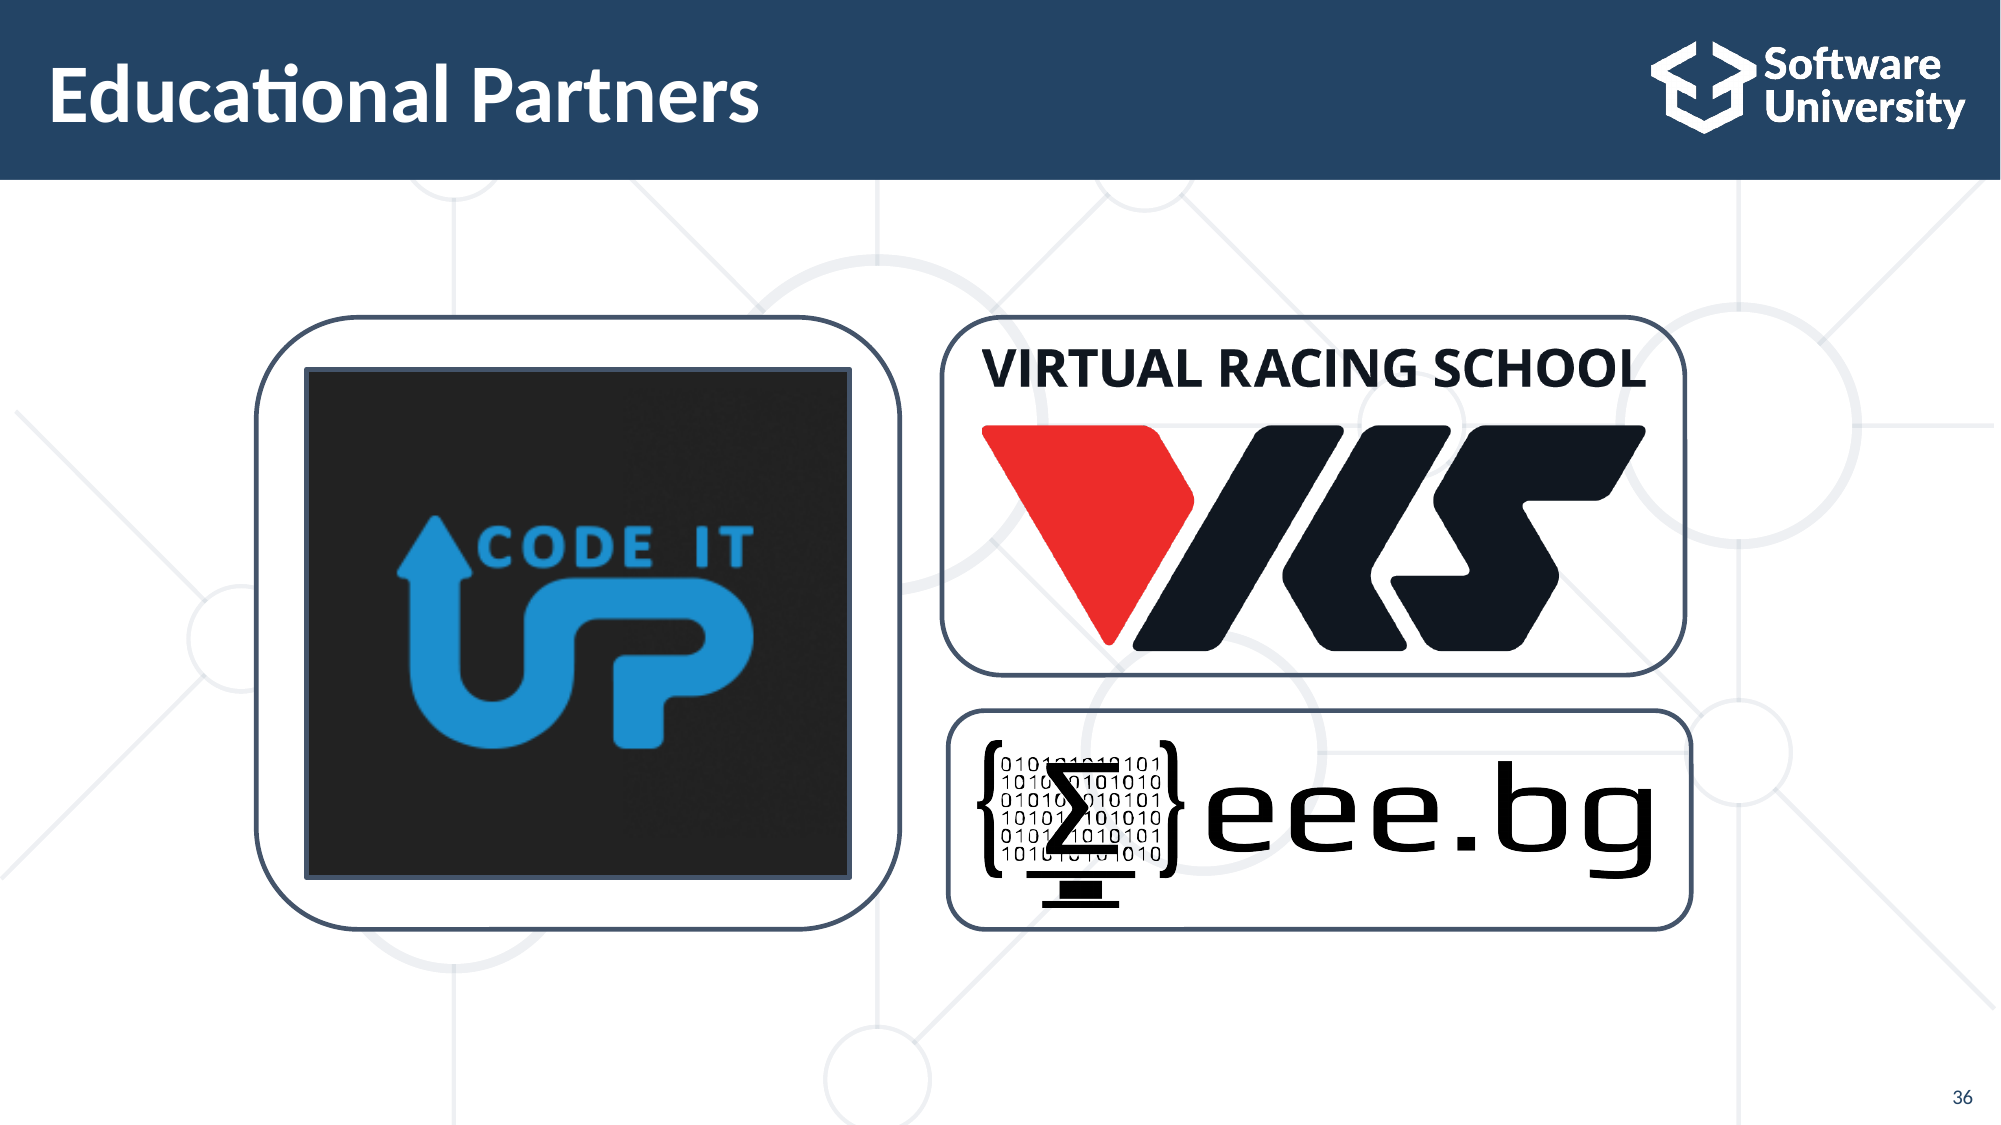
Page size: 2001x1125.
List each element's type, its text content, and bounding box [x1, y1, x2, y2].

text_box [947, 710, 1692, 930]
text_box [941, 171, 1686, 828]
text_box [255, 317, 901, 930]
title Educational Partners [31, 16, 1625, 162]
picture [1651, 41, 1966, 134]
slide_number 36 [1927, 1067, 1989, 1117]
